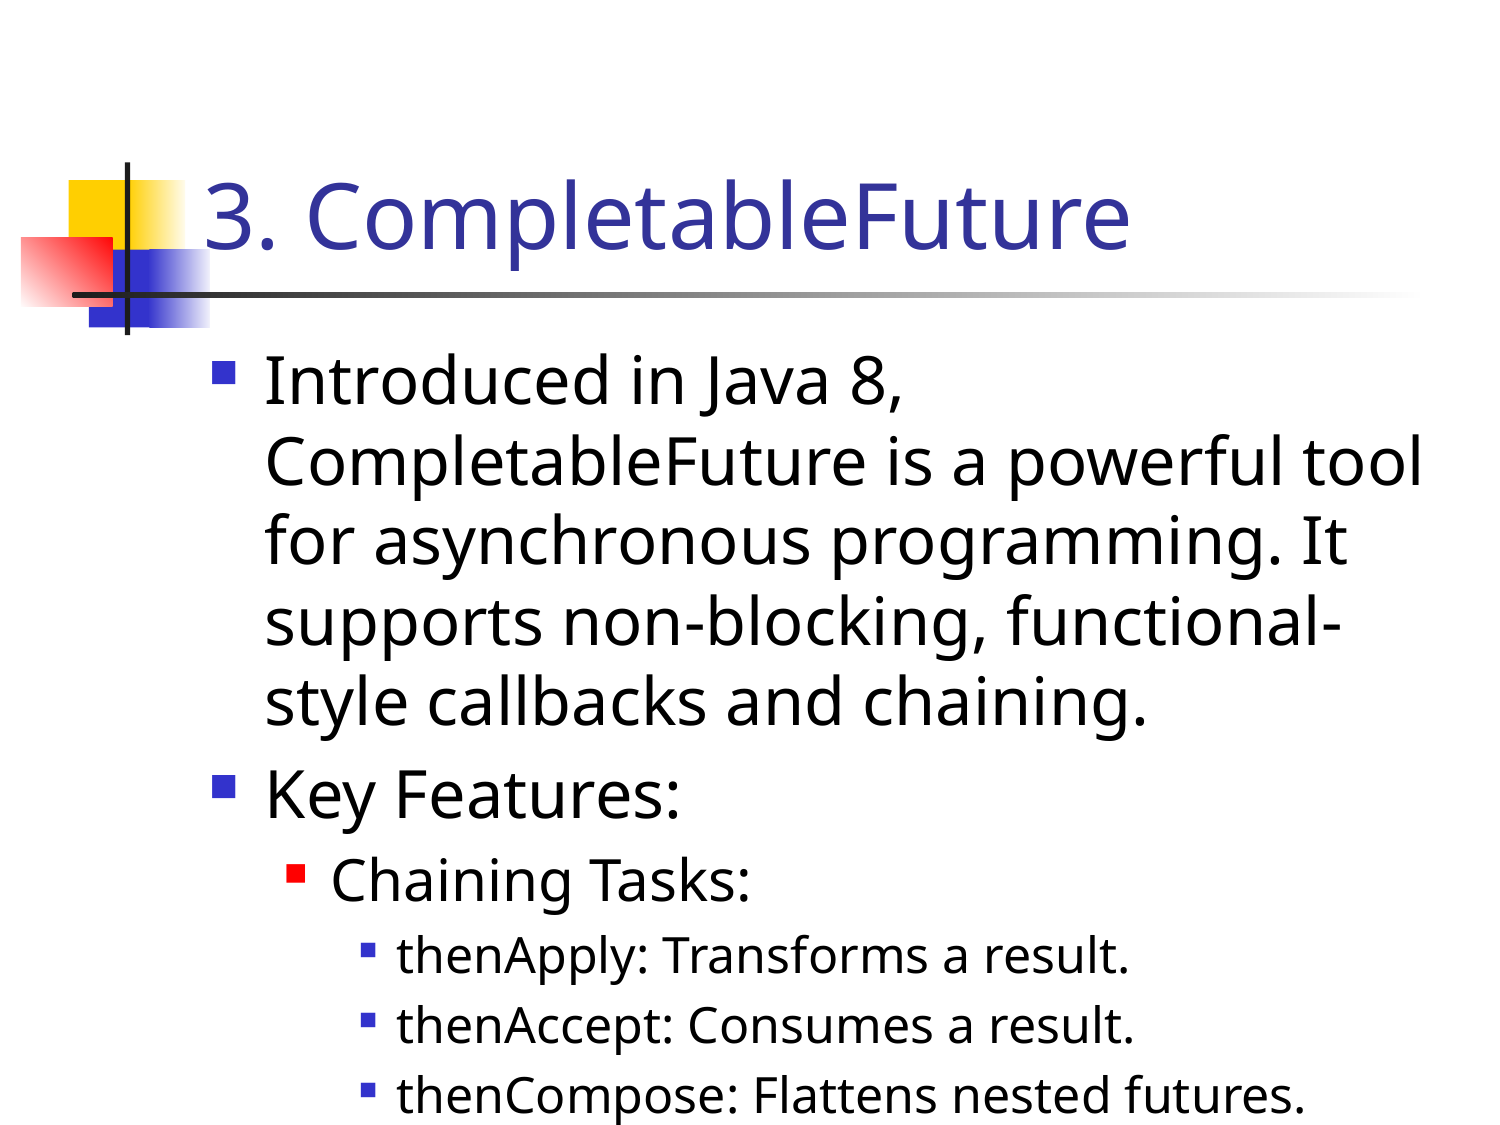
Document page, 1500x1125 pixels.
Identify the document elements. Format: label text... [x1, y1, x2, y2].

title 3. CompletableFuture [188, 34, 1468, 276]
list Introduced in Java 8, CompletableFuture is a powerful tool for asynchronous programming. It supports non-blocking, functional-style callbacks and chaining. Key Features: Chaining Tasks: thenApply: Transforms a result. thenAccept: Consumes a result. thenCompose: Flattens nested futures. [193, 330, 1470, 1007]
